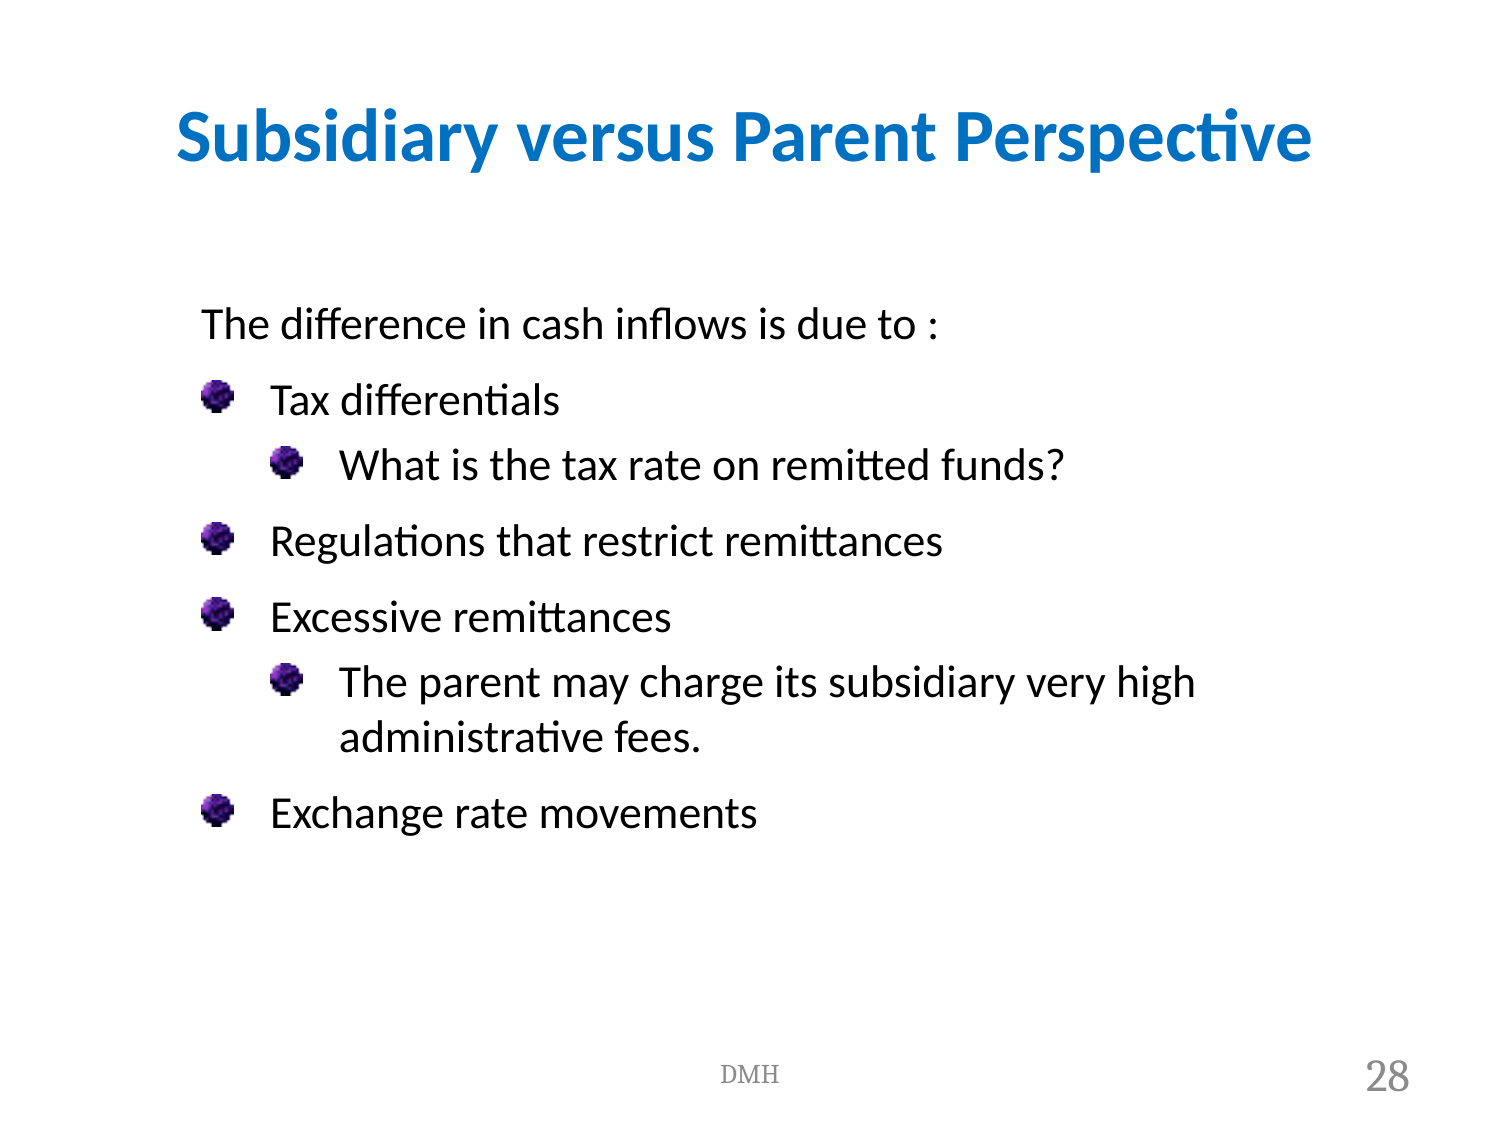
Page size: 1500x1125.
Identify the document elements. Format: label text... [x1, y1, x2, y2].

picture [270, 446, 303, 479]
picture [201, 522, 234, 555]
list The difference in cash inflows is due to : Tax differentials What is the tax rate on remitted funds? Regulations that restrict remittances Excessive remittances The parent may charge its subsidiary very high administrative fees. Exchange rate movements [187, 287, 1412, 1000]
slide_number 28 [1074, 1042, 1425, 1103]
picture [201, 597, 234, 631]
picture [201, 380, 234, 413]
picture [270, 663, 303, 696]
title Subsidiary versus Parent Perspective [69, 49, 1423, 213]
footer DMH [512, 1042, 988, 1103]
picture [201, 794, 234, 827]
